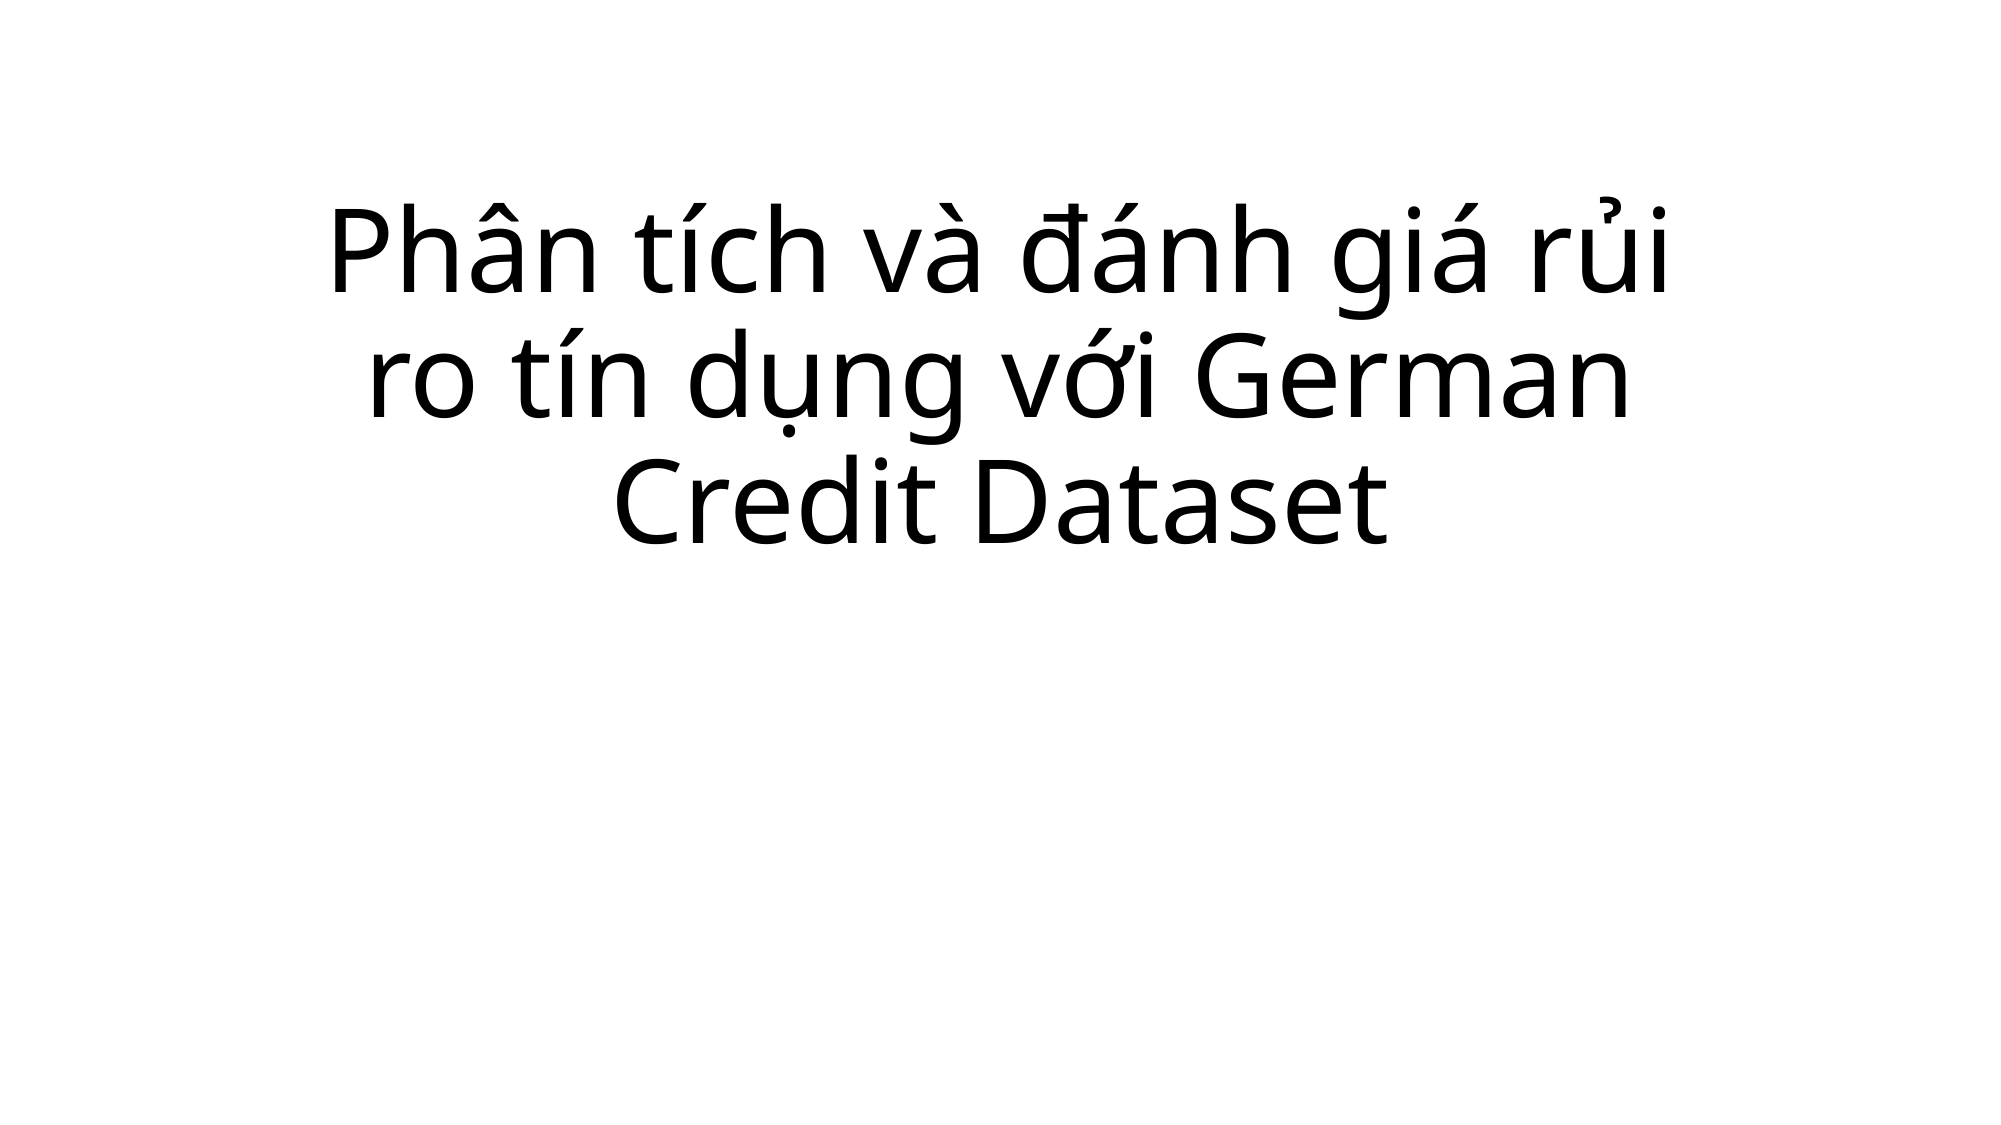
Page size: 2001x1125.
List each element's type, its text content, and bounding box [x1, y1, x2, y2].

title Phân tích và đánh giá rủi ro tín dụng với German Credit Dataset [249, 184, 1750, 576]
